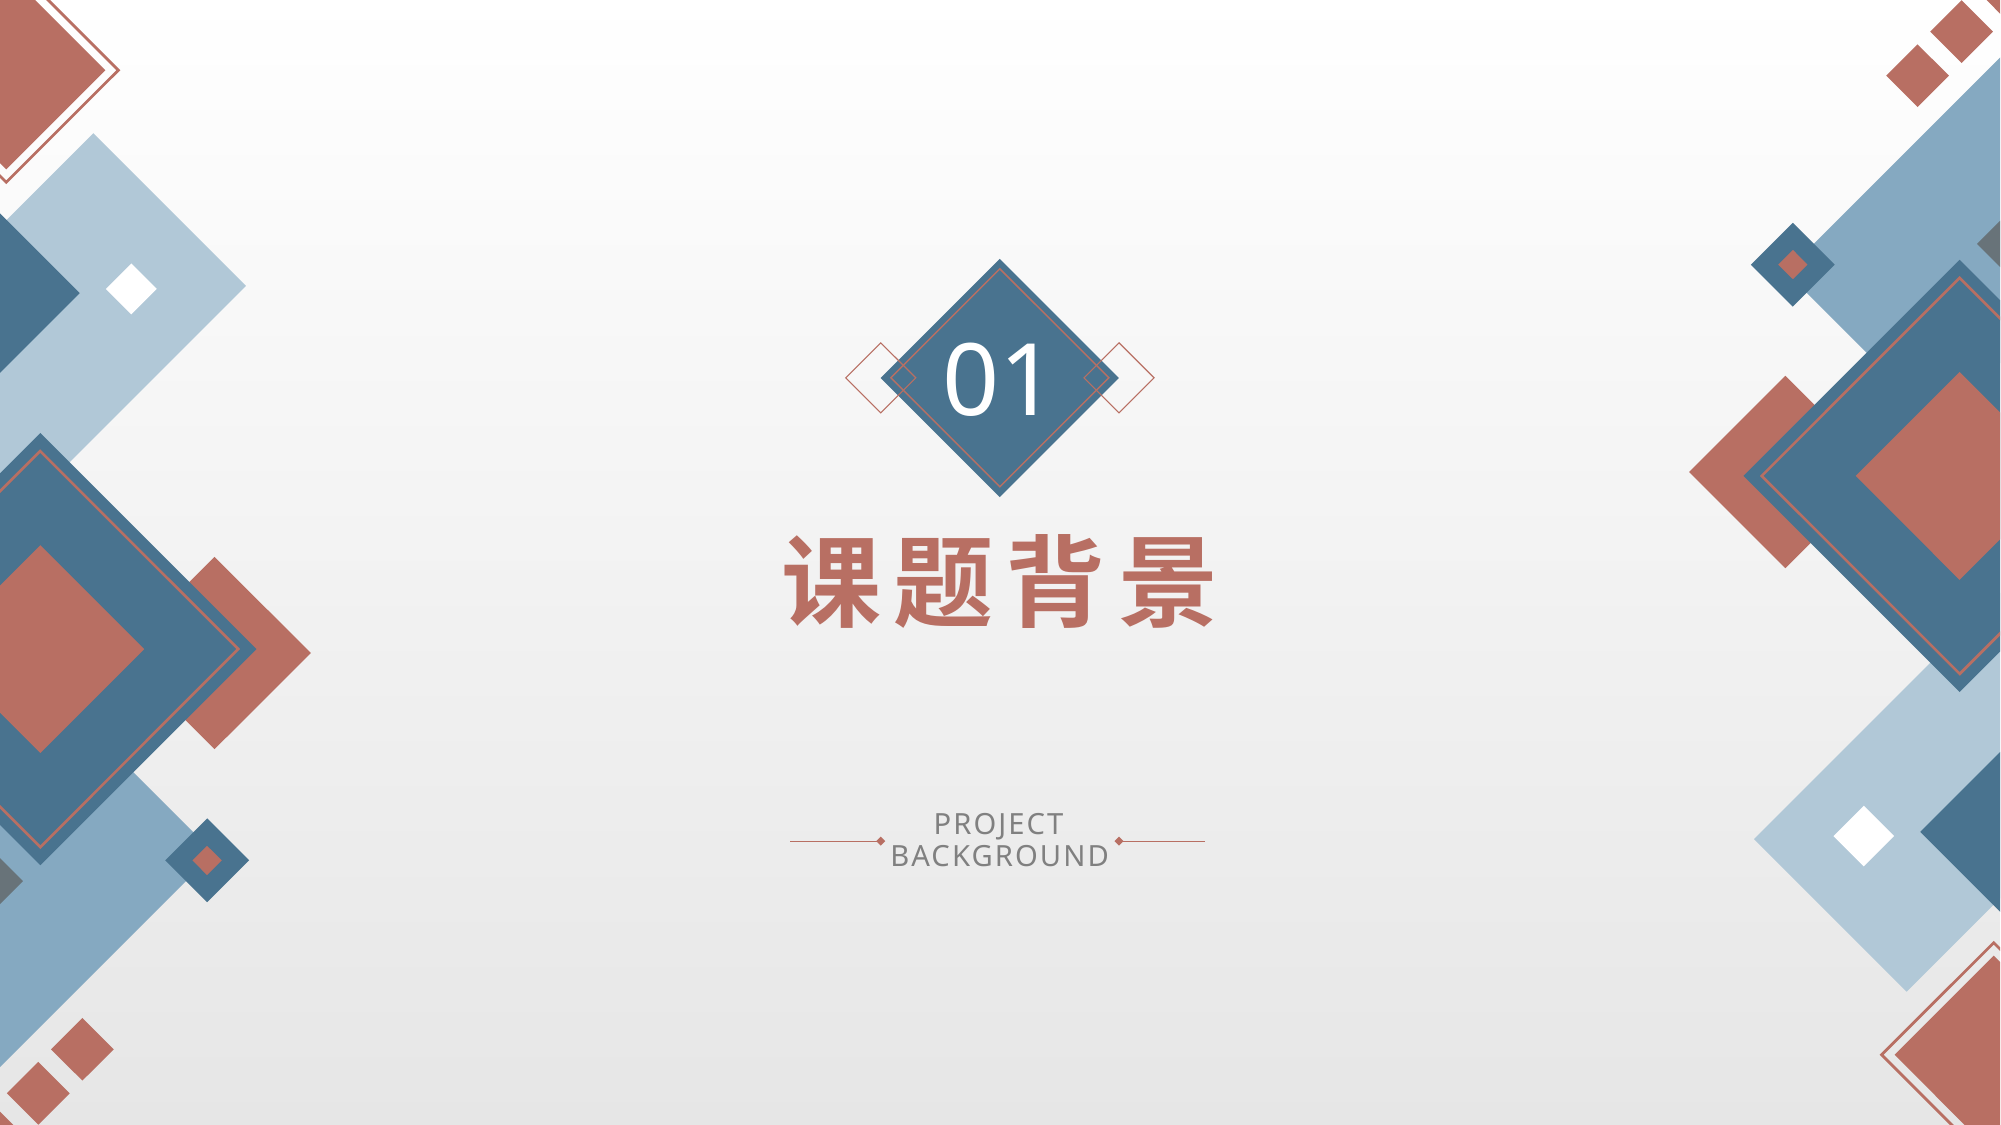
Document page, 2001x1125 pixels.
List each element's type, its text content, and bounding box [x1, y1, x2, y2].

list PROJECT BACKGROUND [852, 819, 1147, 863]
list 01 [940, 328, 1060, 439]
list 课题背景 [427, 519, 1573, 641]
